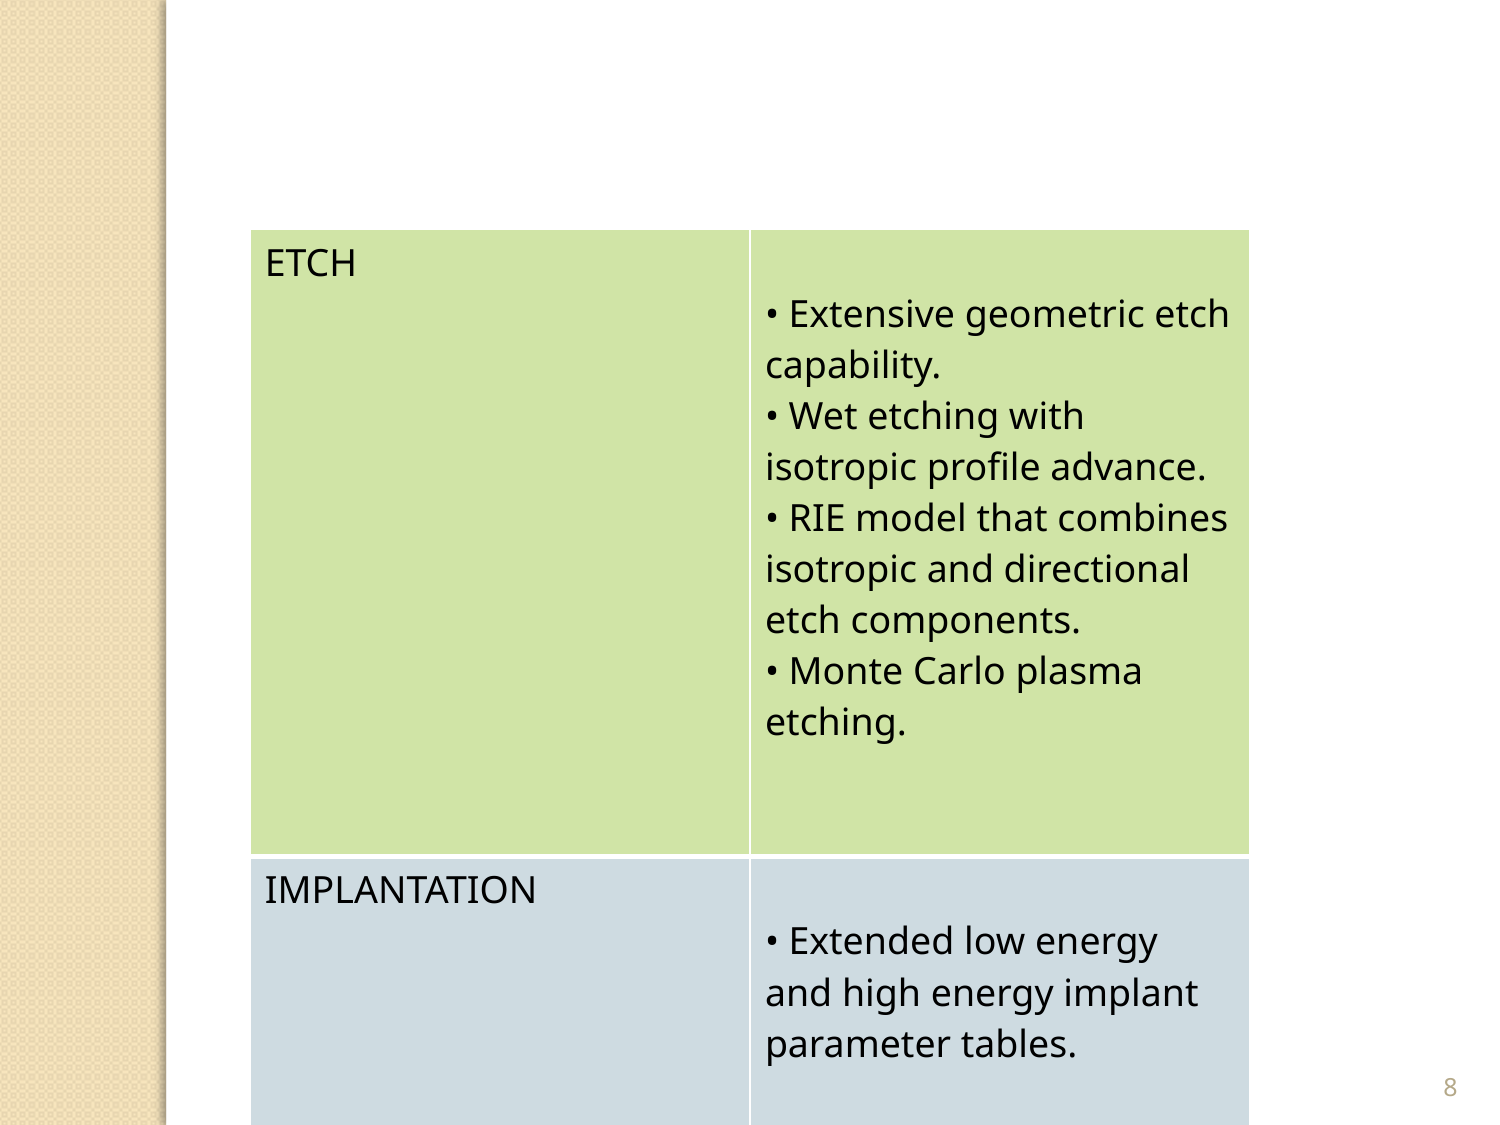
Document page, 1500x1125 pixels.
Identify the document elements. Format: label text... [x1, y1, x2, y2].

table_header • Extensive geometric etch capability. • Wet etching with isotropic profile advance. • RIE model that combines isotropic and directional etch components. • Monte Carlo plasma etching. [751, 230, 1249, 854]
table_cell • Extended low energy and high energy implant parameter tables. [751, 859, 1249, 1125]
table_cell IMPLANTATION [251, 859, 749, 1125]
slide_number 8 [1413, 1034, 1488, 1113]
table_header ETCH [251, 230, 749, 854]
